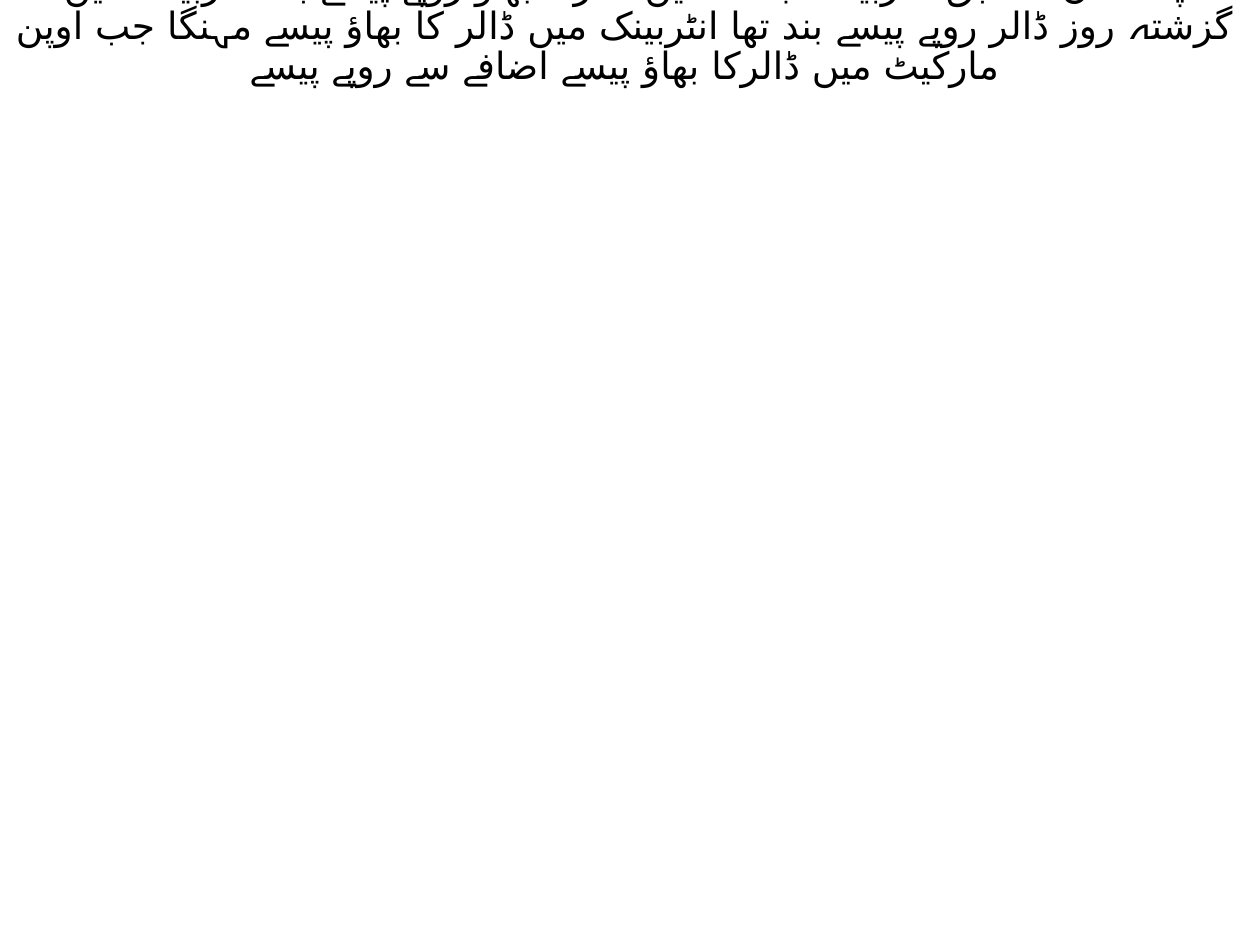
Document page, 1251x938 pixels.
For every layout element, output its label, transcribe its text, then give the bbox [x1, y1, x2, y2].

title نومبر انٹربینک میں ڈالر پیسے اوپن مارکیٹ میں پیسے مہنگا اسٹیٹ بینک آف پاکستان مطابق انٹربینک تبادلہ میں ڈالرکا بھاؤ روپے پیسے بند انٹربینک میں گزشتہ روز ڈالر روپے پیسے بند تھا انٹربینک میں ڈالر کا بھاؤ پیسے مہنگا جب اوپن مارکیٹ میں ڈالرکا بھاؤ پیسے اضافے سے روپے پیسے [0, 18, 1250, 96]
